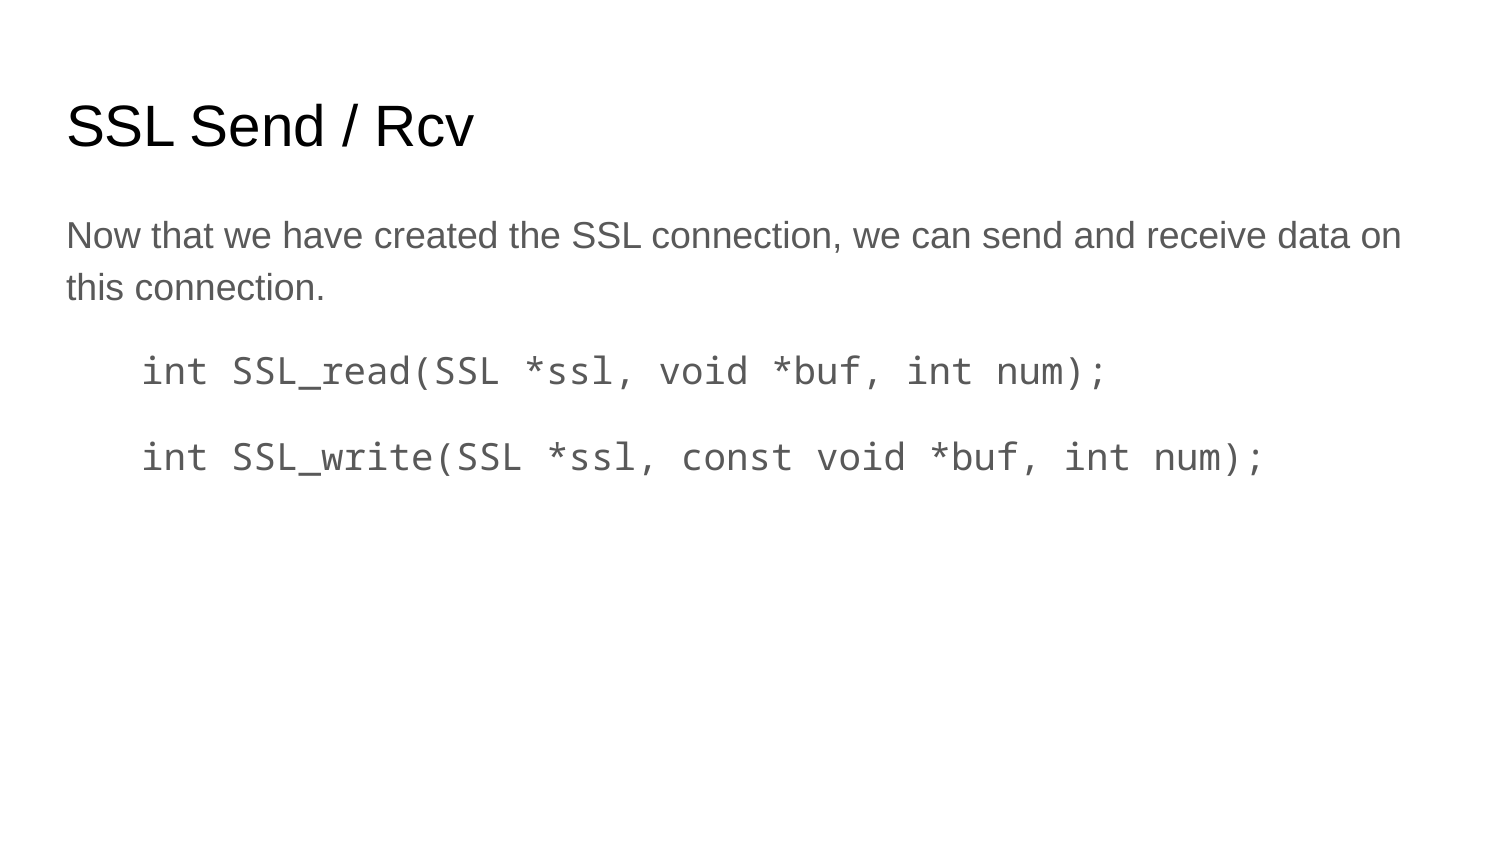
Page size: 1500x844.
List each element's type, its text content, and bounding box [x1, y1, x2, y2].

title SSL Send / Rcv [51, 72, 1449, 167]
list Now that we have created the SSL connection, we can send and receive data on this connection. int SSL_read(SSL *ssl, void *buf, int num); int SSL_write(SSL *ssl, const void *buf, int num); [51, 189, 1449, 750]
